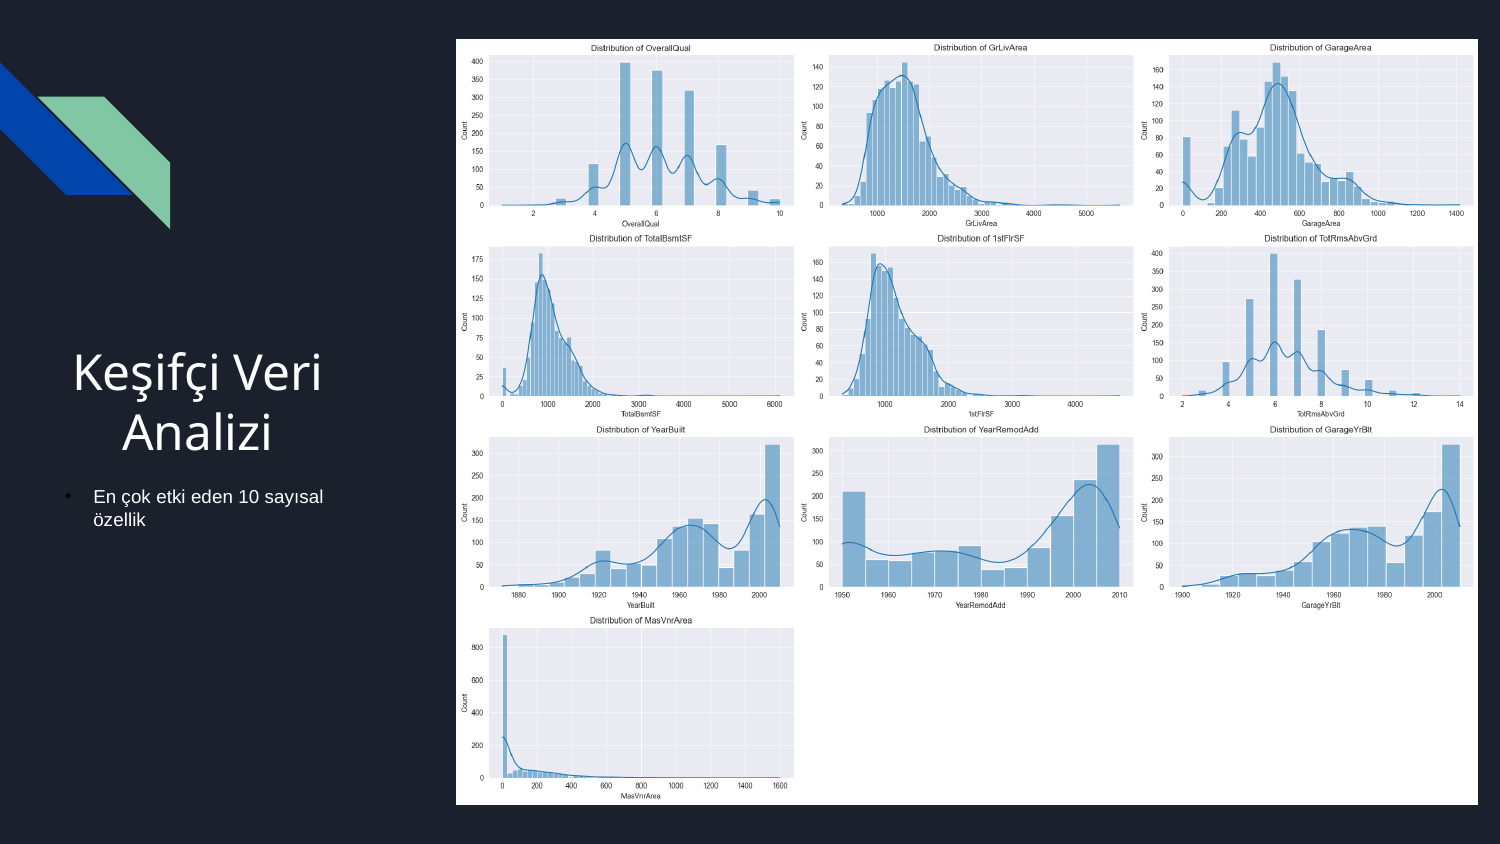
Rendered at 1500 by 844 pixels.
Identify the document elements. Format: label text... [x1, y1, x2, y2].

picture [456, 39, 1478, 805]
title Keşifçi Veri Analizi [22, 326, 373, 477]
text_box En çok etki eden 10 sayısal özellik [50, 477, 346, 538]
